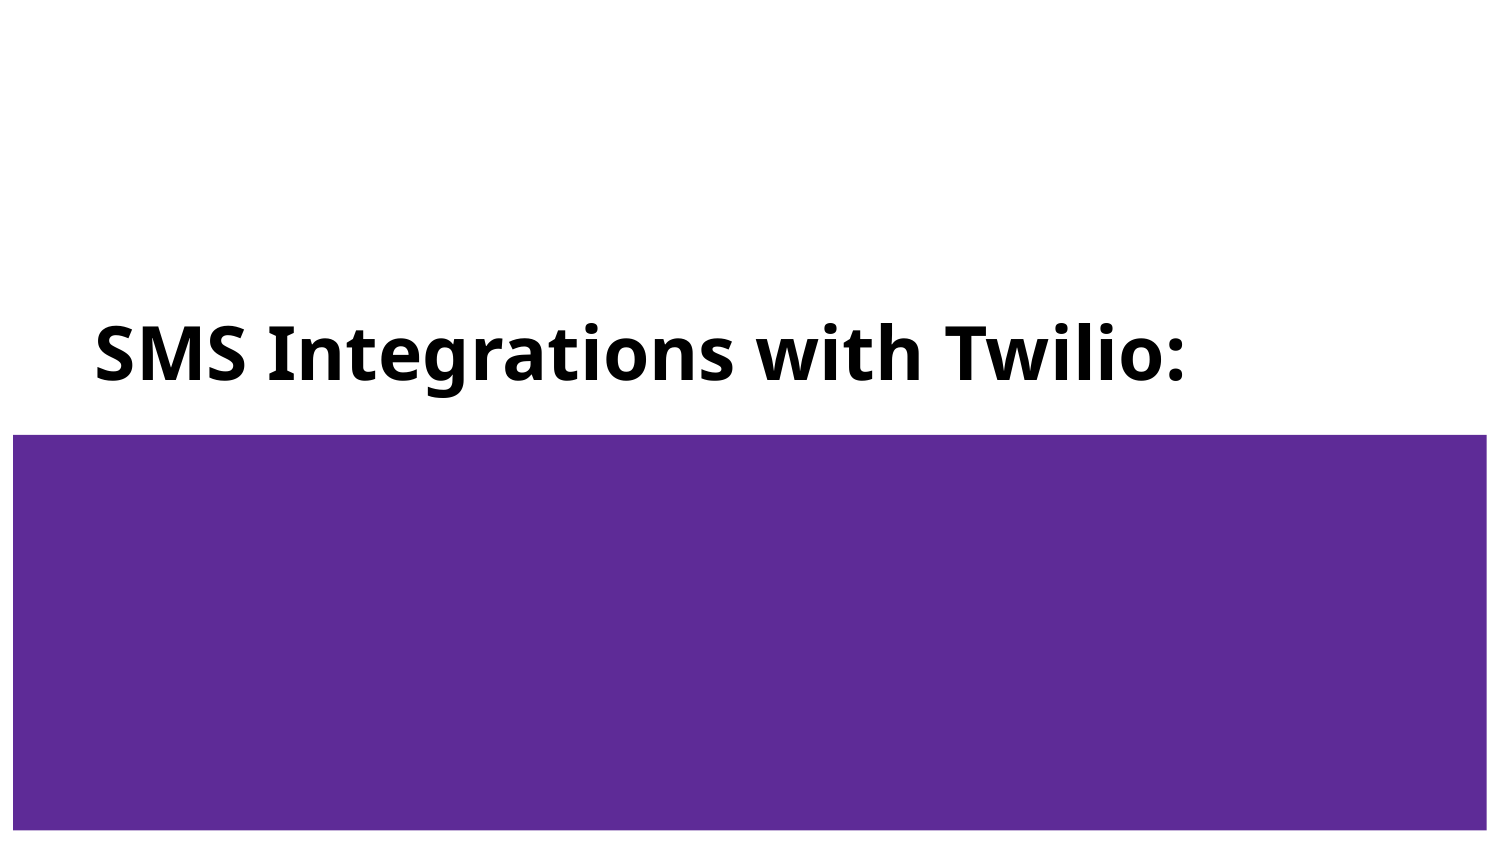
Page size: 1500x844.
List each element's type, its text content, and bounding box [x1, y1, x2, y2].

title SMS Integrations with Twilio: [79, 281, 1423, 411]
